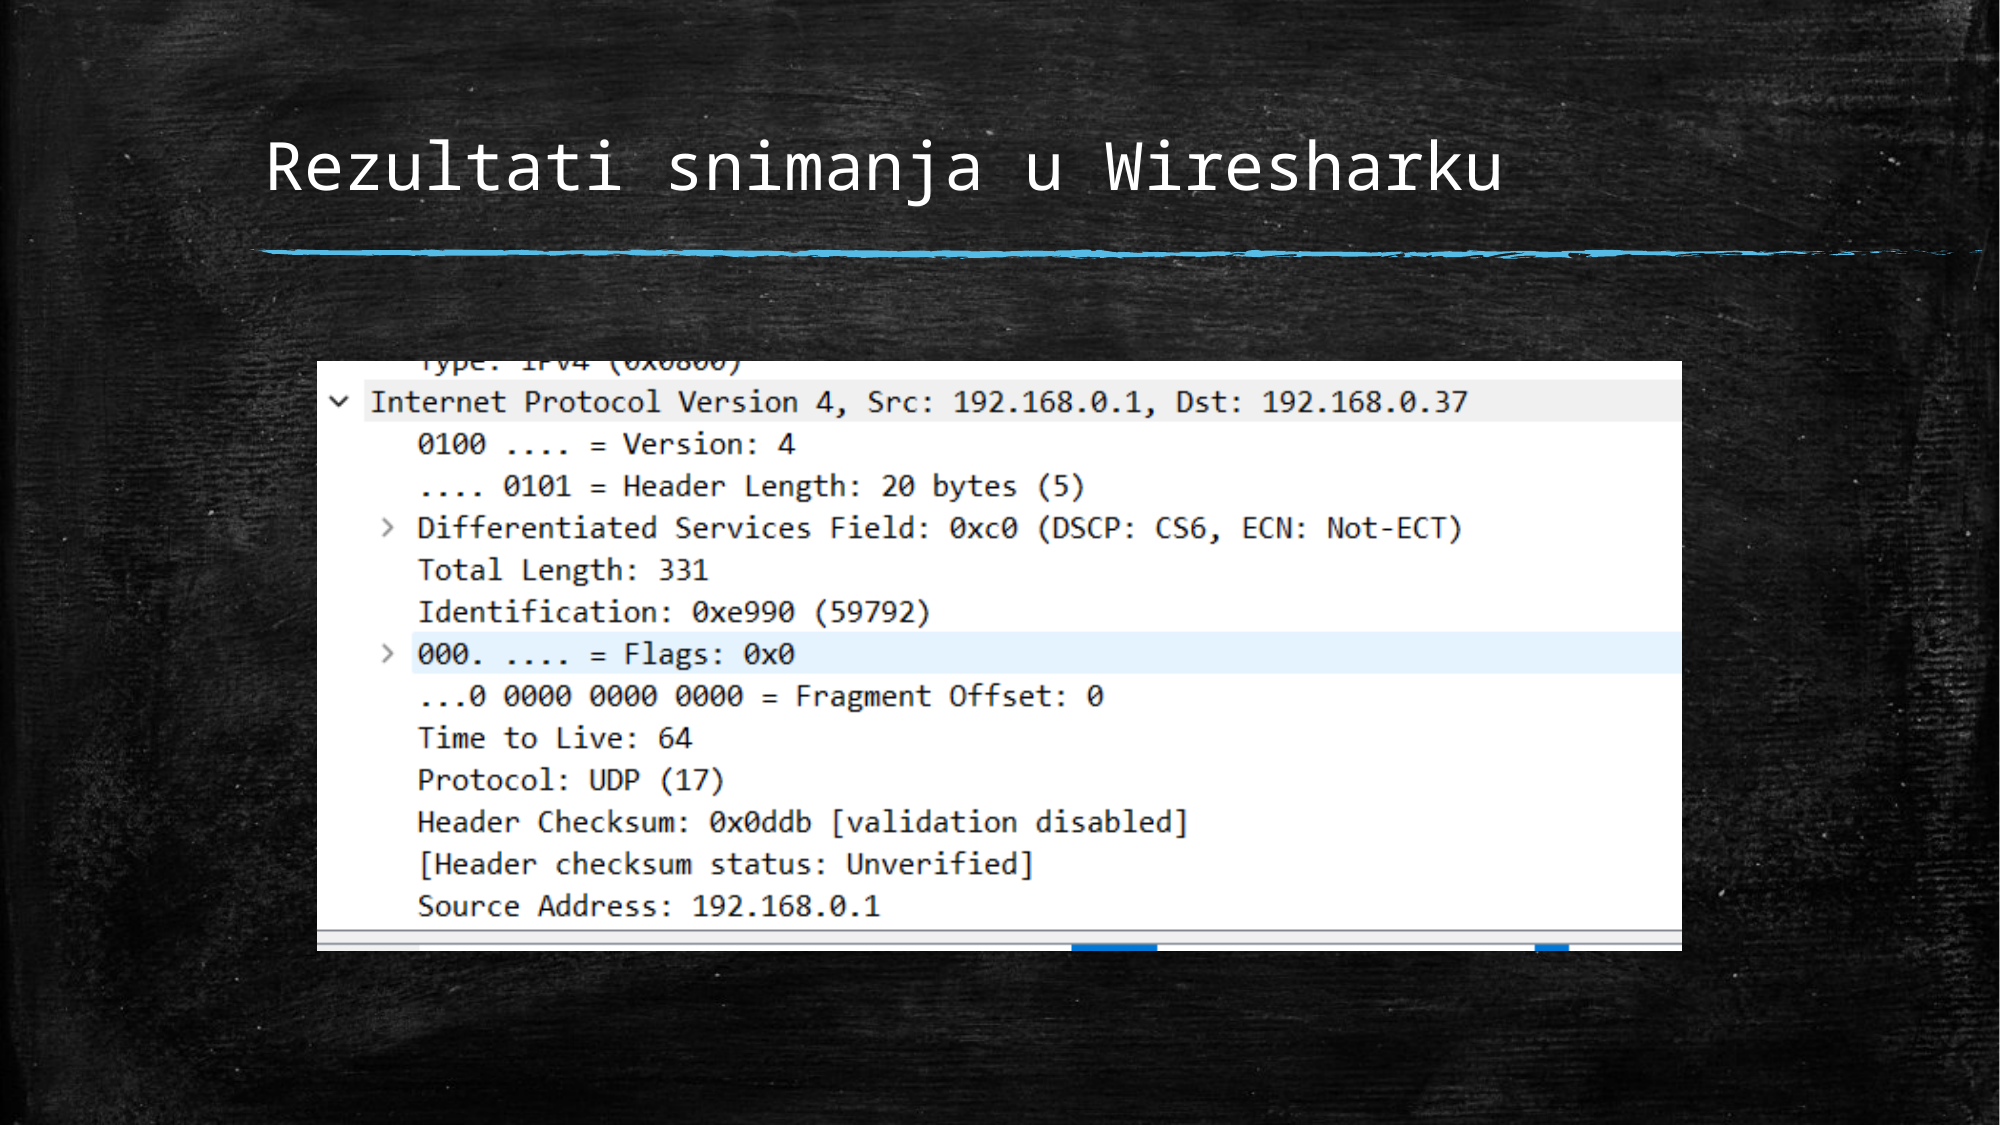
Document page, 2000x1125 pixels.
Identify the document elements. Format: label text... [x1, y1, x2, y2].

title Rezultati snimanja u Wiresharku [249, 45, 1750, 213]
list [317, 361, 1682, 951]
